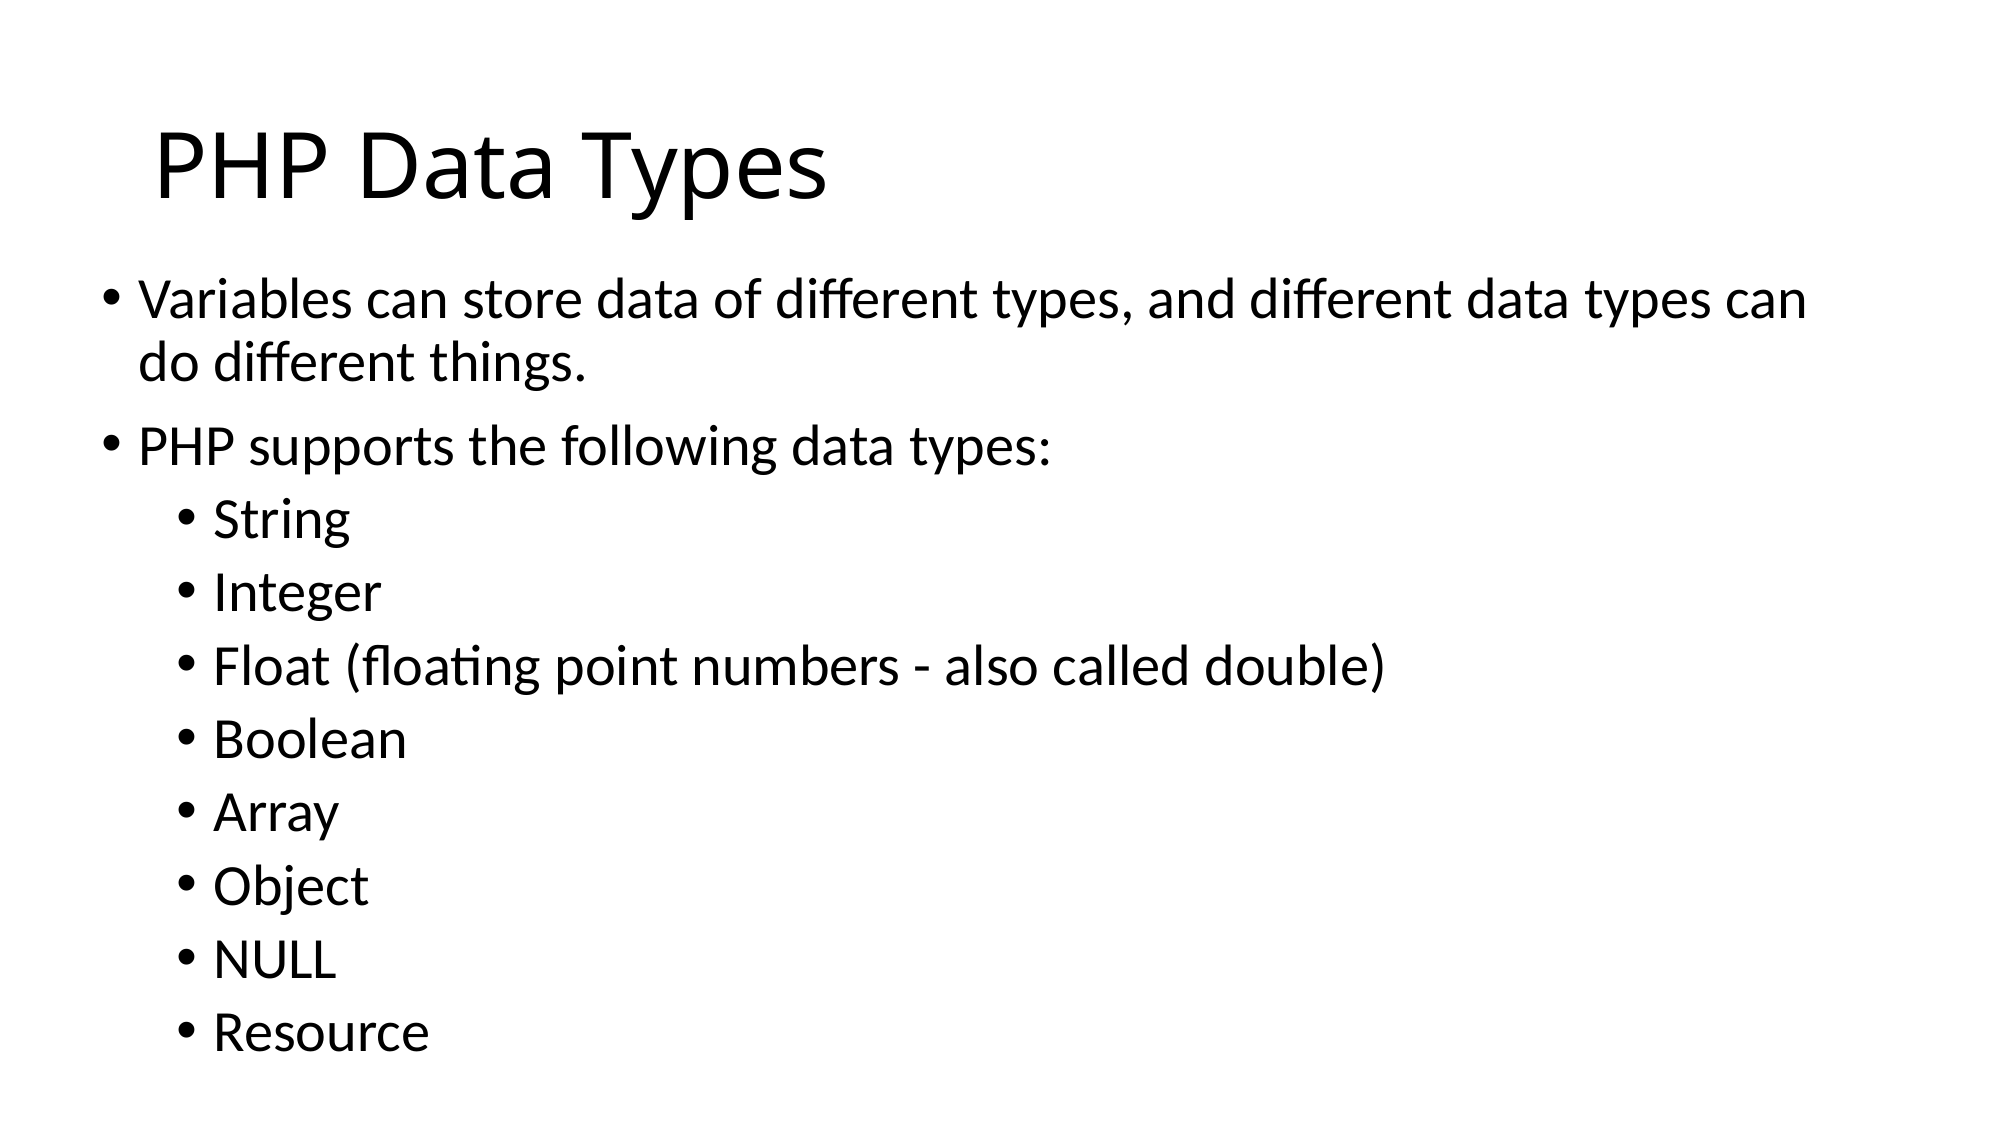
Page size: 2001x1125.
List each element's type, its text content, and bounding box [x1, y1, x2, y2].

list Variables can store data of different types, and different data types can do different things. PHP supports the following data types: String Integer Float (floating point numbers - also called double) Boolean Array Object NULL Resource [86, 260, 1891, 1092]
title PHP Data Types [137, 59, 1863, 260]
